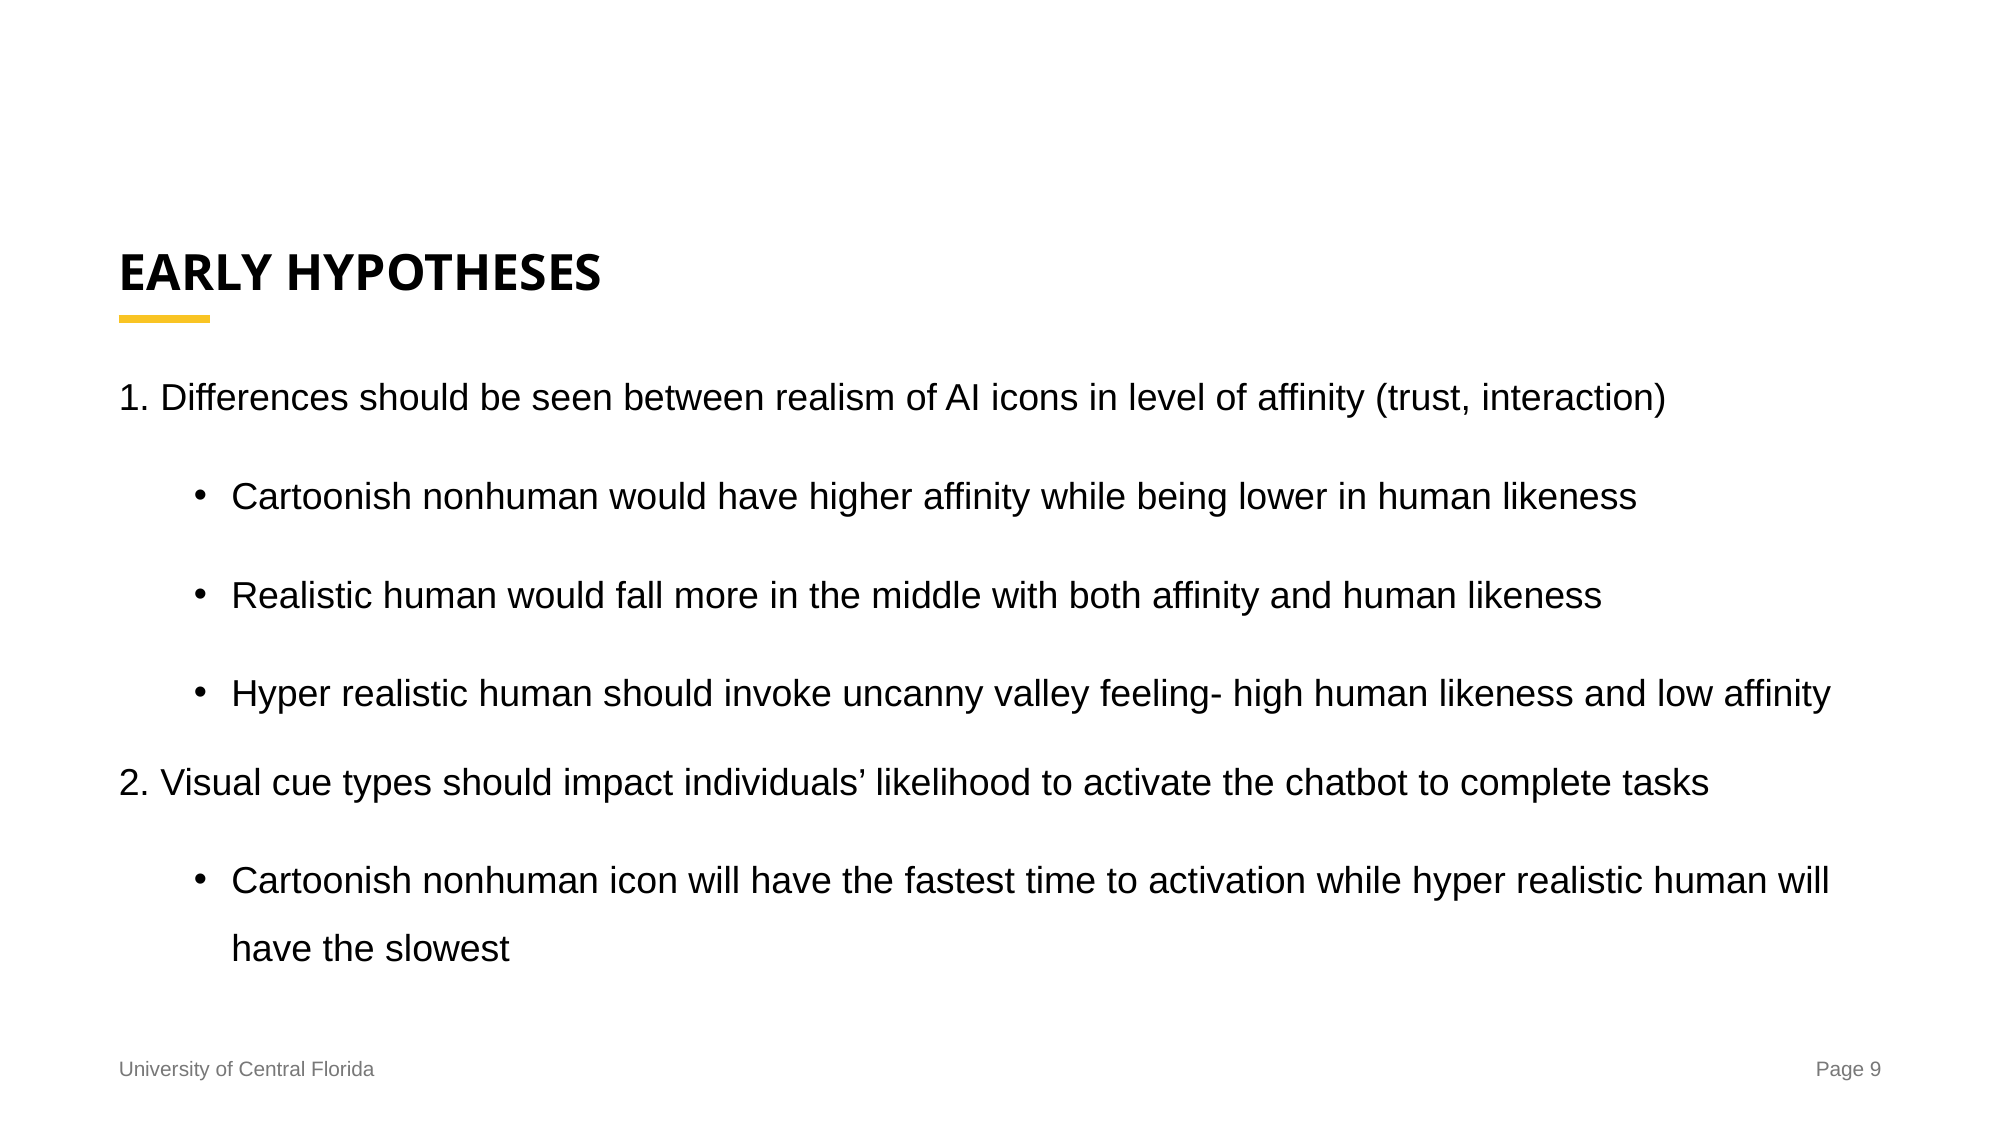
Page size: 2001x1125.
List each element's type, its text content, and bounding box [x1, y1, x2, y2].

list 1. Differences should be seen between realism of AI icons in level of affinity (trust, interaction) Cartoonish nonhuman would have higher affinity while being lower in human likeness Realistic human would fall more in the middle with both affinity and human likeness Hyper realistic human should invoke uncanny valley feeling- high human likeness and low affinity 2. Visual cue types should impact individuals’ likelihood to activate the chatbot to complete tasks Cartoonish nonhuman icon will have the fastest time to activation while hyper realistic human will have the slowest [118, 350, 1882, 1000]
title EARLY HYPOTHESES [118, 118, 1882, 300]
